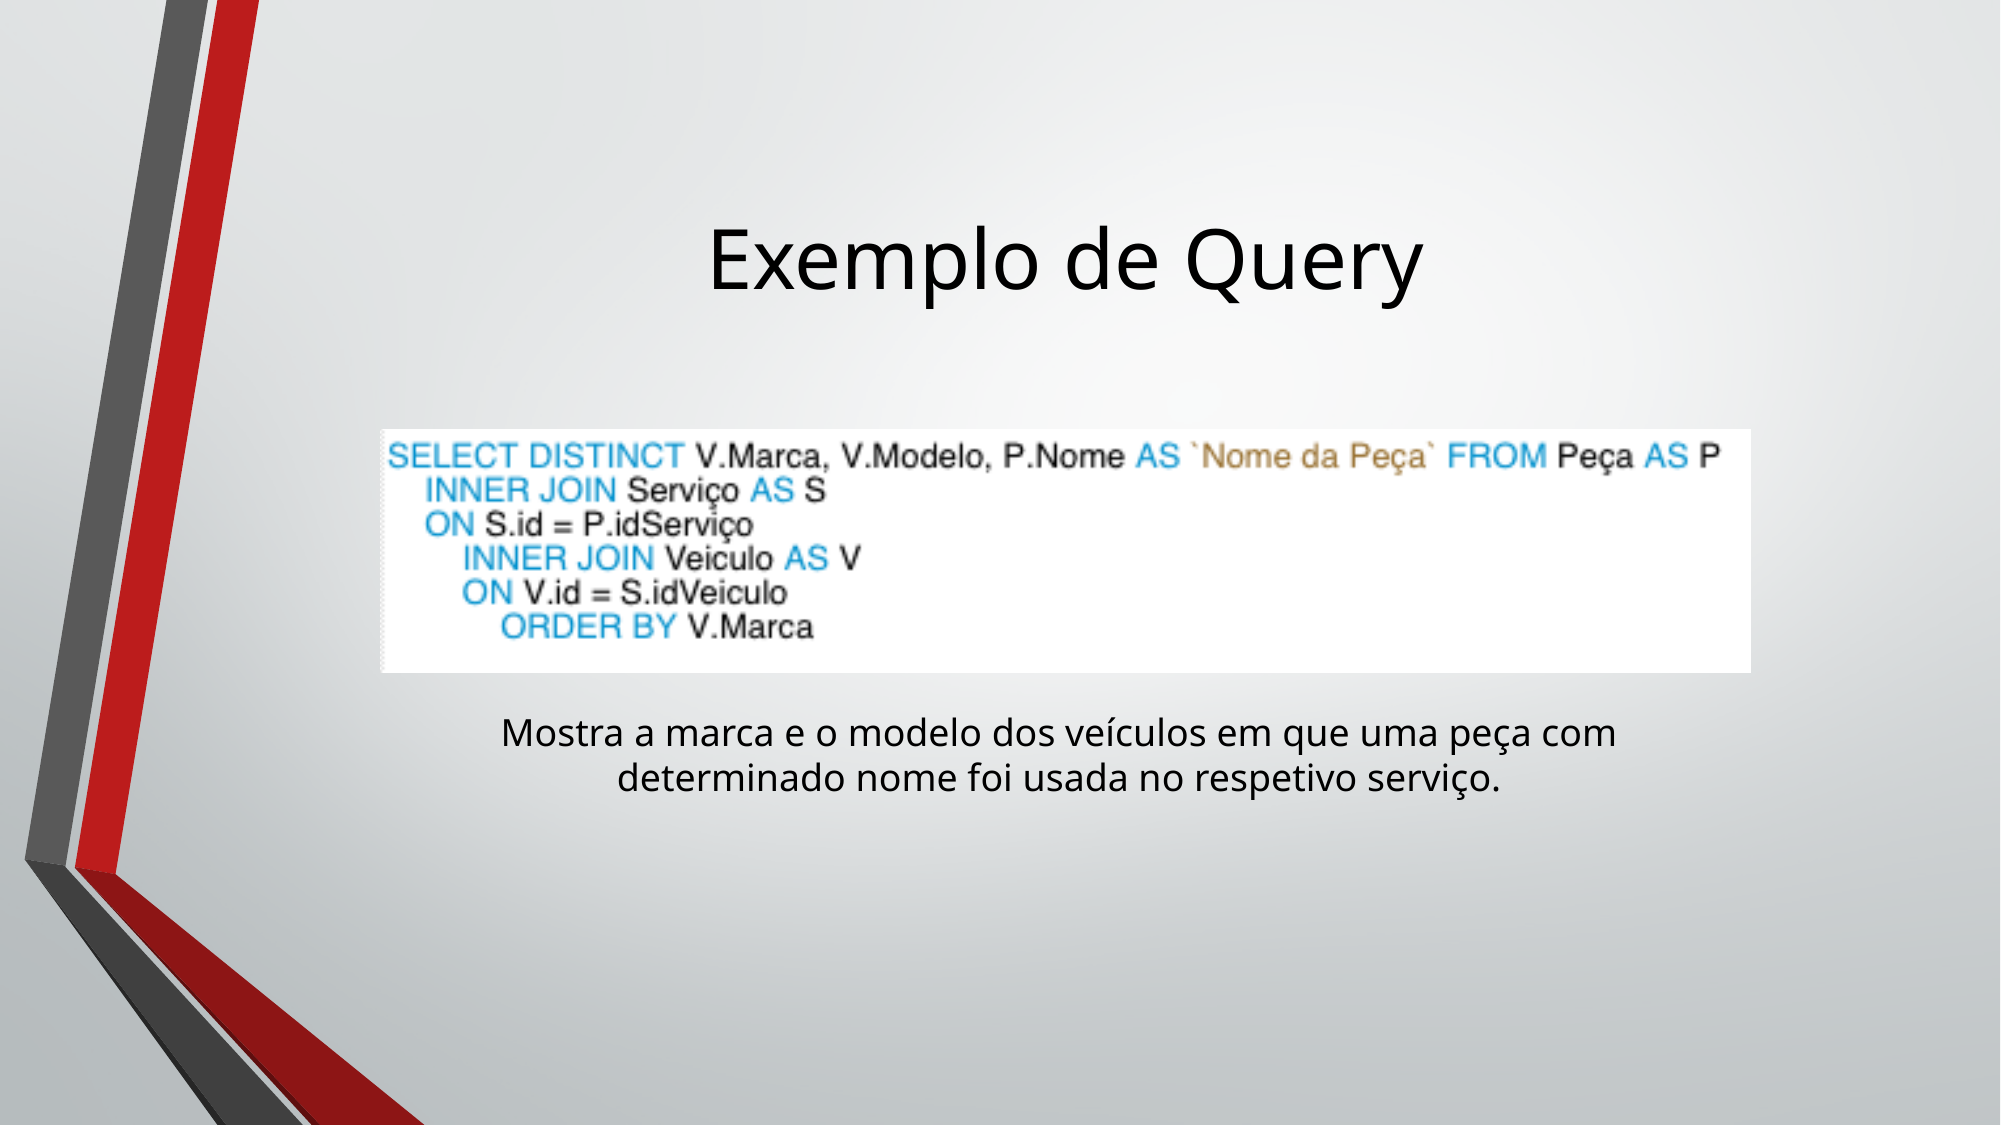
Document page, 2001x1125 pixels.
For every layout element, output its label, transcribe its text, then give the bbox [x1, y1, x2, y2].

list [380, 429, 1751, 673]
text_box Mostra a marca e o modelo dos veículos em que uma peça com determinado nome foi usada no respetivo serviço. [429, 701, 1690, 807]
title Exemplo de Query [243, 112, 1887, 400]
